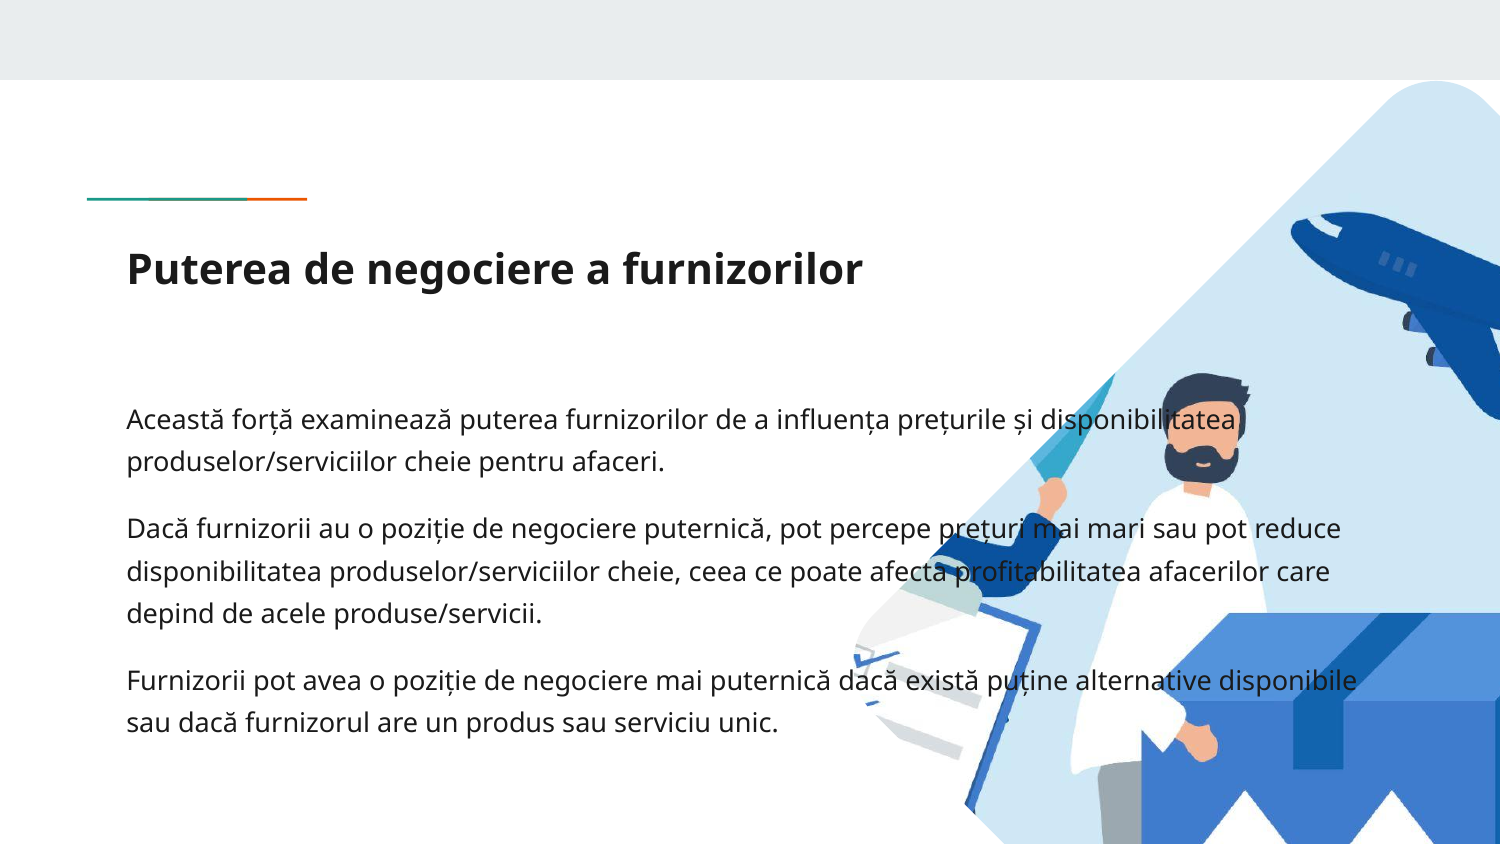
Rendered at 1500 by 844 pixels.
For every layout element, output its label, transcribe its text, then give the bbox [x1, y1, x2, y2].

title Puterea de negociere a furnizorilor [111, 224, 847, 313]
picture [852, 80, 1500, 844]
list Această forță examinează puterea furnizorilor de a influența prețurile și disponibilitatea produselor/serviciilor cheie pentru afaceri. Dacă furnizorii au o poziție de negociere puternică, pot percepe prețuri mai mari sau pot reduce disponibilitatea produselor/serviciilor cheie, ceea ce poate afecta profitabilitatea afacerilor care depind de acele produse/servicii. Furnizorii pot avea o poziție de negociere mai puternică dacă există puține alternative disponibile sau dacă furnizorul are un produs sau serviciu unic. [111, 318, 847, 836]
